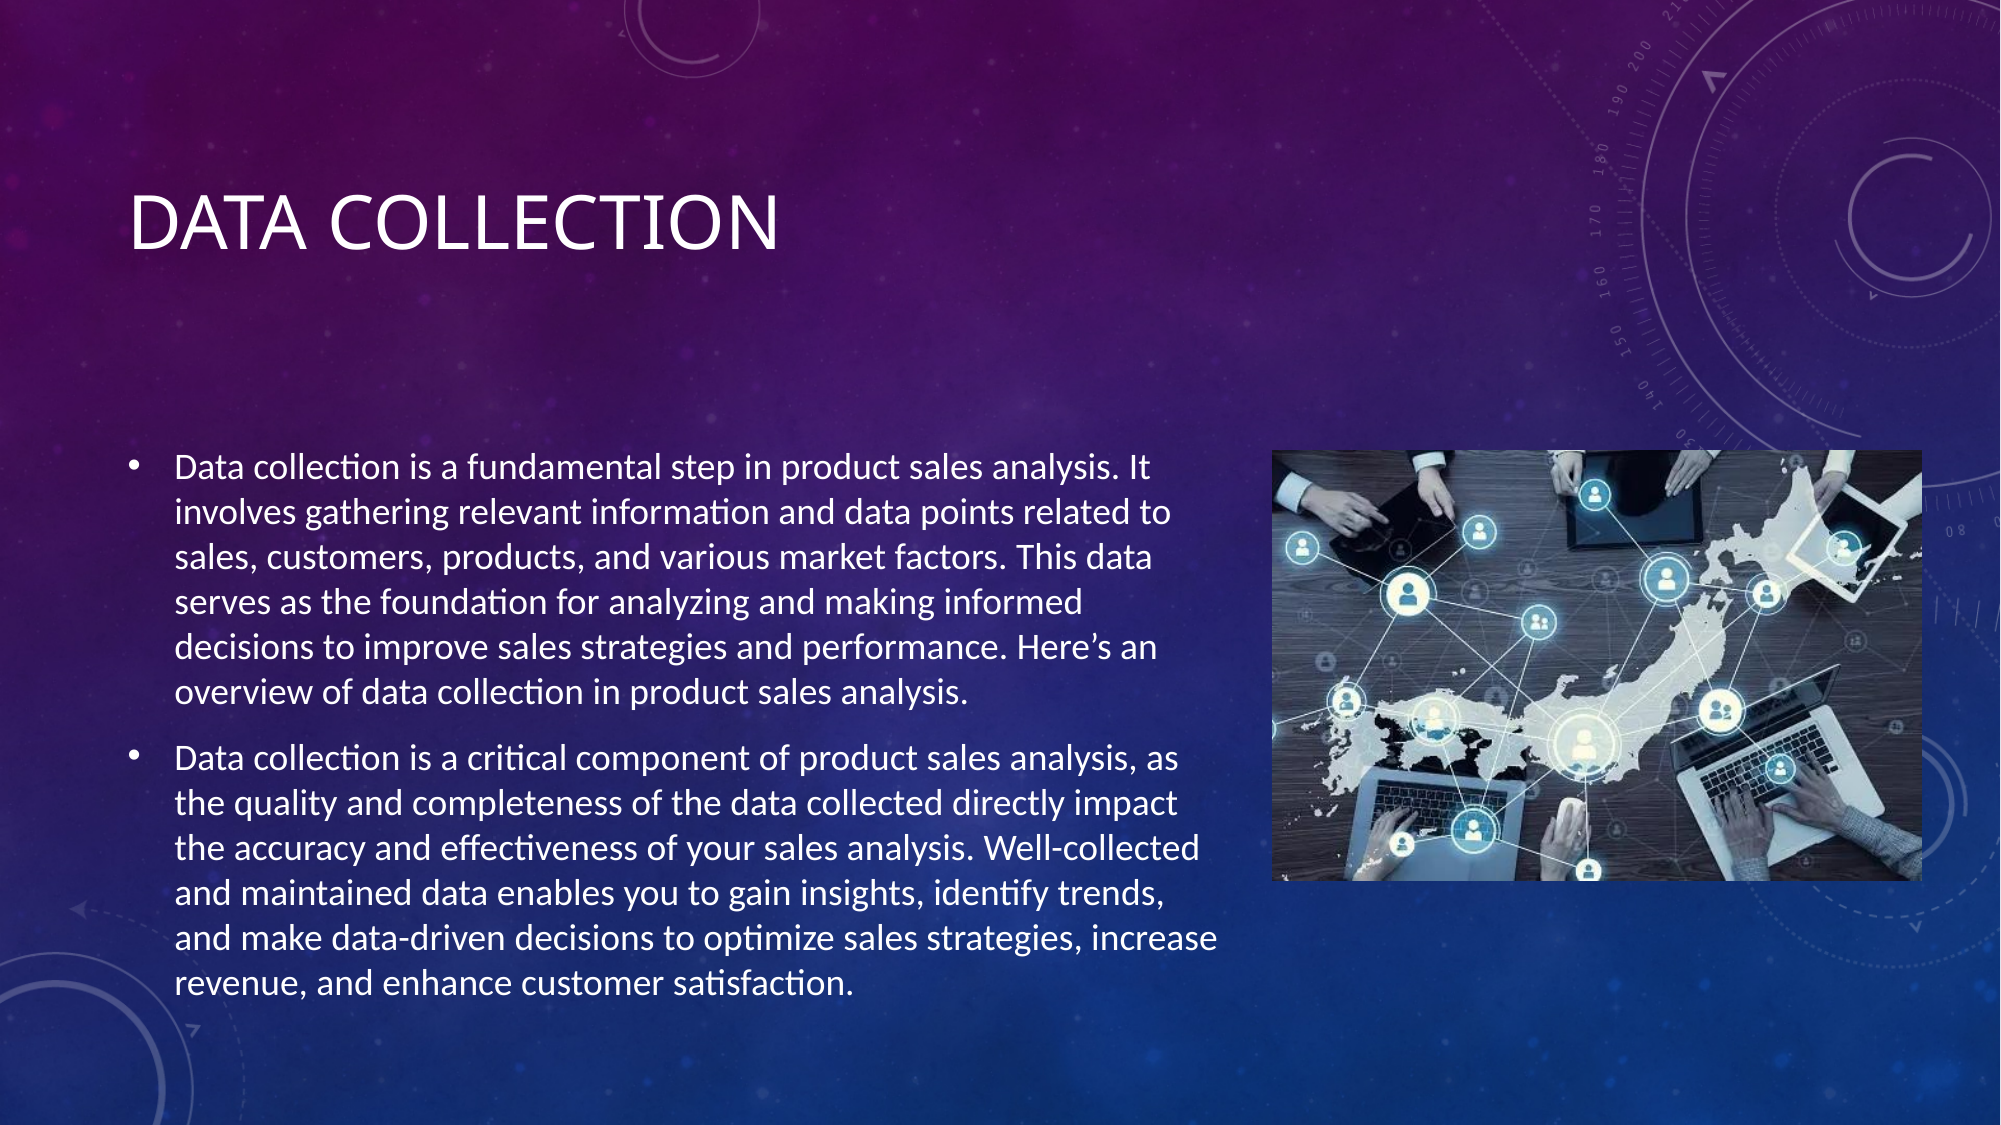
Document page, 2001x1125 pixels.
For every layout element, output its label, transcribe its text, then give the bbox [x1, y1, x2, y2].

title Data collection [112, 99, 1775, 339]
picture [0, 0, 2001, 1125]
list Data collection is a fundamental step in product sales analysis. It involves gathering relevant information and data points related to sales, customers, products, and various market factors. This data serves as the foundation for analyzing and making informed decisions to improve sales strategies and performance. Here’s an overview of data collection in product sales analysis. Data collection is a critical component of product sales analysis, as the quality and completeness of the data collected directly impact the accuracy and effectiveness of your sales analysis. Well-collected and maintained data enables you to gain insights, identify trends, and make data-driven decisions to optimize sales strategies, increase revenue, and enhance customer satisfaction. [112, 351, 1236, 1093]
